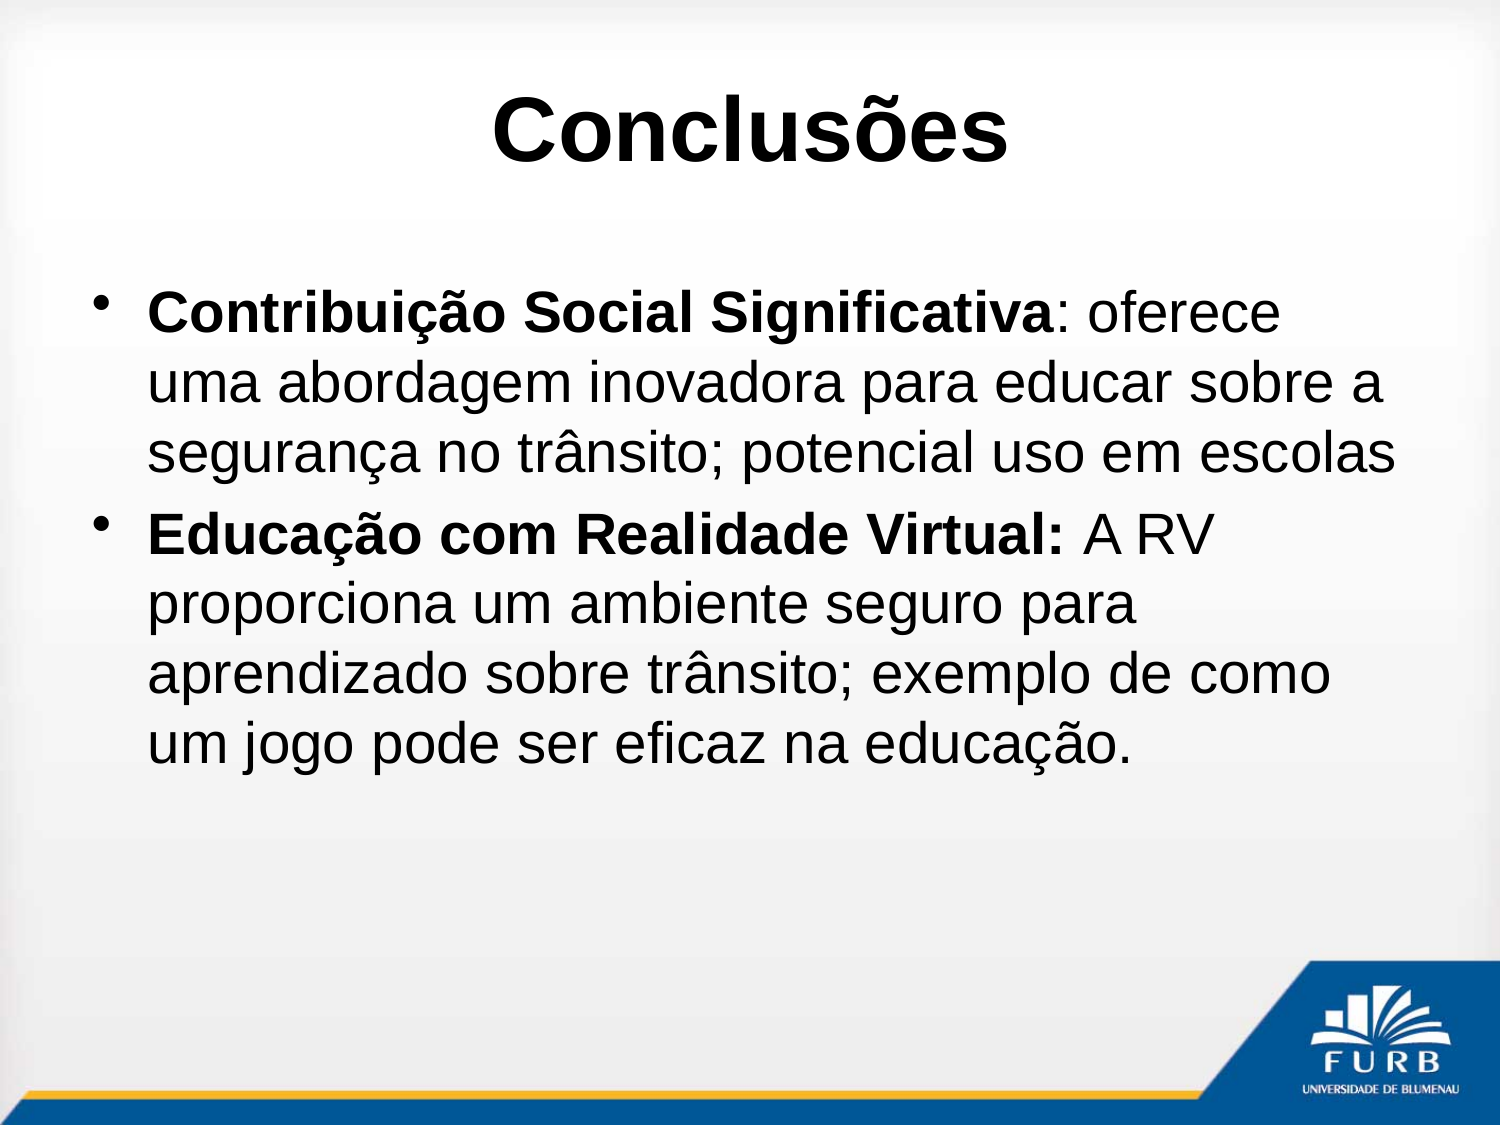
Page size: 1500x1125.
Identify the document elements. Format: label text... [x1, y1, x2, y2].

picture [0, 0, 1500, 1125]
title Conclusões [76, 30, 1427, 219]
list Contribuição Social Significativa: oferece uma abordagem inovadora para educar sobre a segurança no trânsito; potencial uso em escolas Educação com Realidade Virtual: A RV proporciona um ambiente seguro para aprendizado sobre trânsito; exemplo de como um jogo pode ser eficaz na educação. [76, 266, 1427, 1036]
